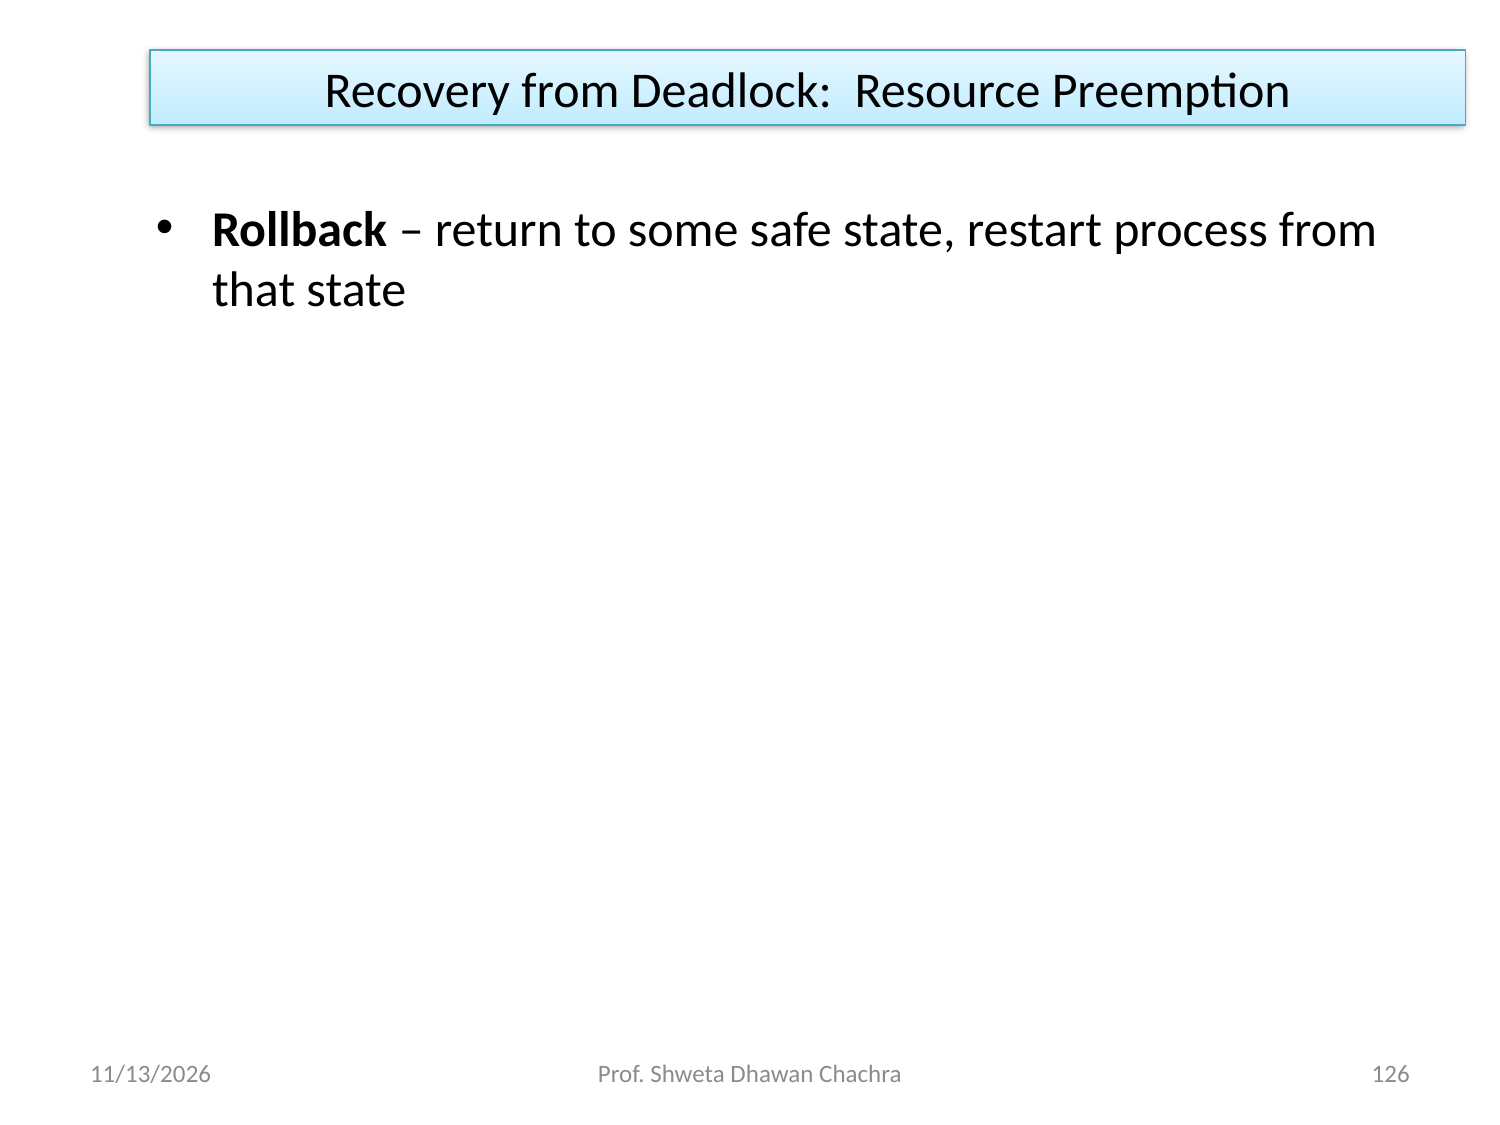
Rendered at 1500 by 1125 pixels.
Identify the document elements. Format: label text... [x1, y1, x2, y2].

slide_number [75, 1042, 425, 1103]
slide_number 126 [1074, 1042, 1425, 1103]
list Rollback – return to some safe state, restart process from that state [140, 188, 1400, 925]
footer Prof. Shweta Dhawan Chachra [512, 1042, 988, 1103]
title Recovery from Deadlock: Resource Preemption [149, 49, 1466, 126]
